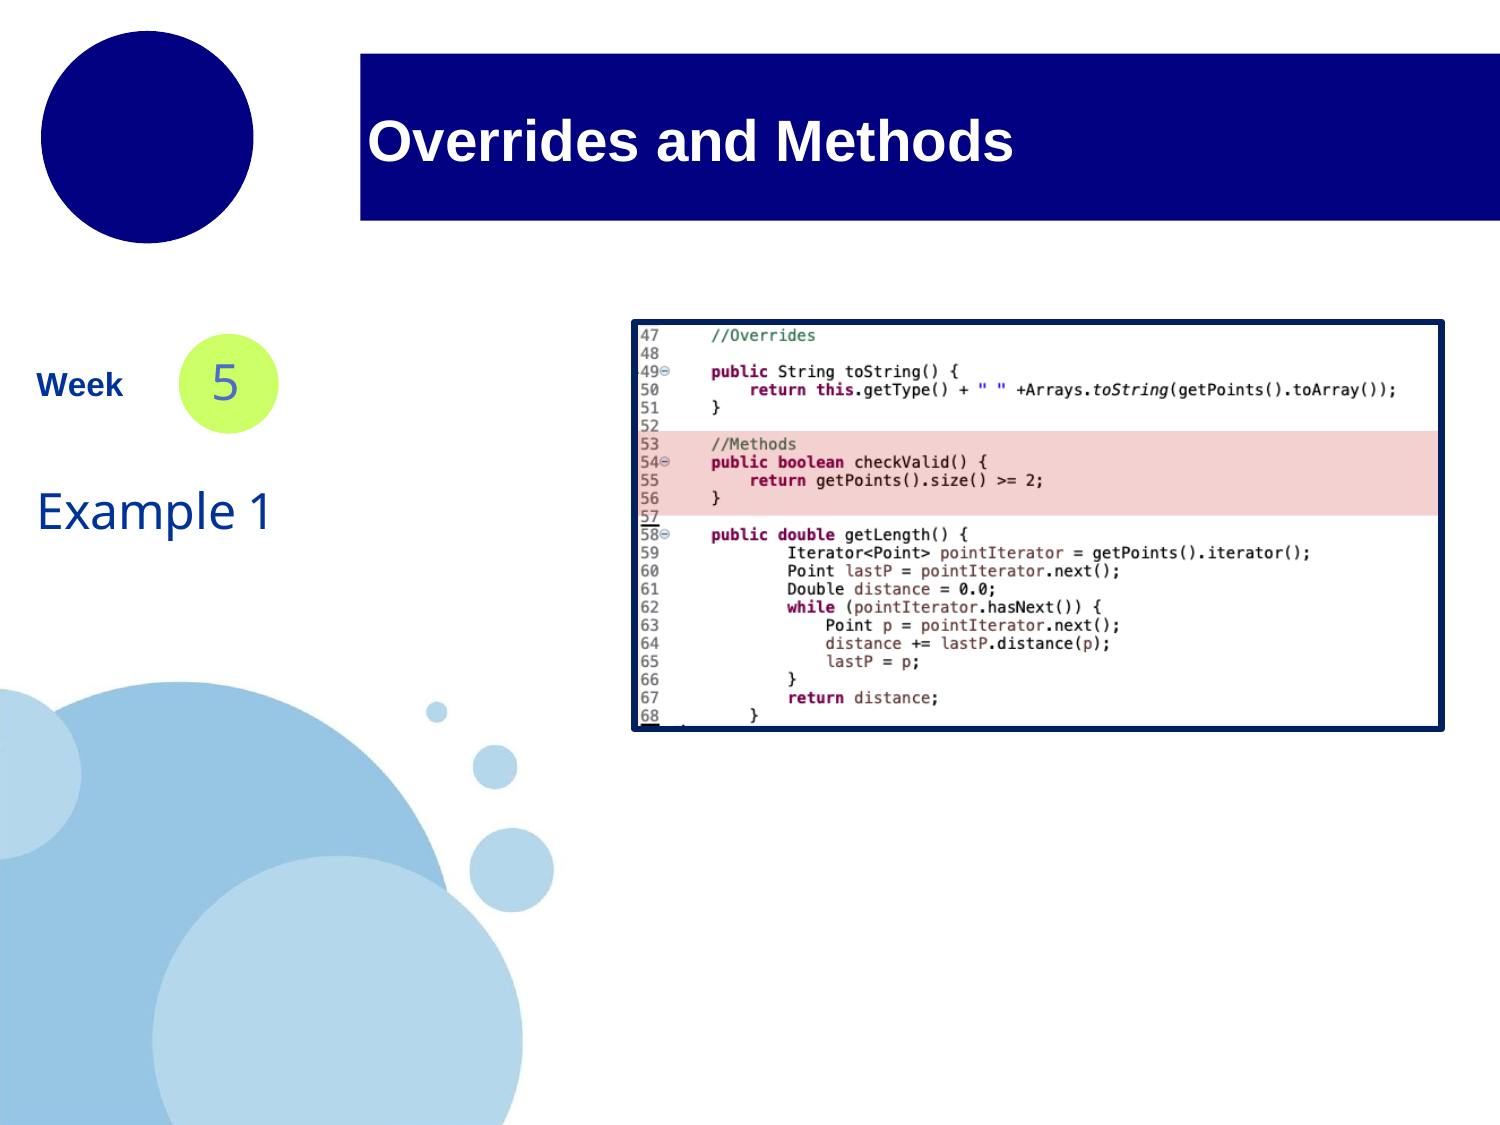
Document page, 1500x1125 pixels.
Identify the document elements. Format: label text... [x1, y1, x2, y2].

picture [637, 324, 1439, 727]
text_box Week [34, 360, 125, 403]
text_box [360, 53, 1500, 221]
text_box Example 1 [34, 477, 325, 540]
picture [0, 673, 565, 1125]
text_box 5 [209, 348, 248, 411]
title Overrides and Methods [365, 100, 1380, 291]
text_box [178, 333, 279, 434]
text_box [41, 30, 254, 244]
